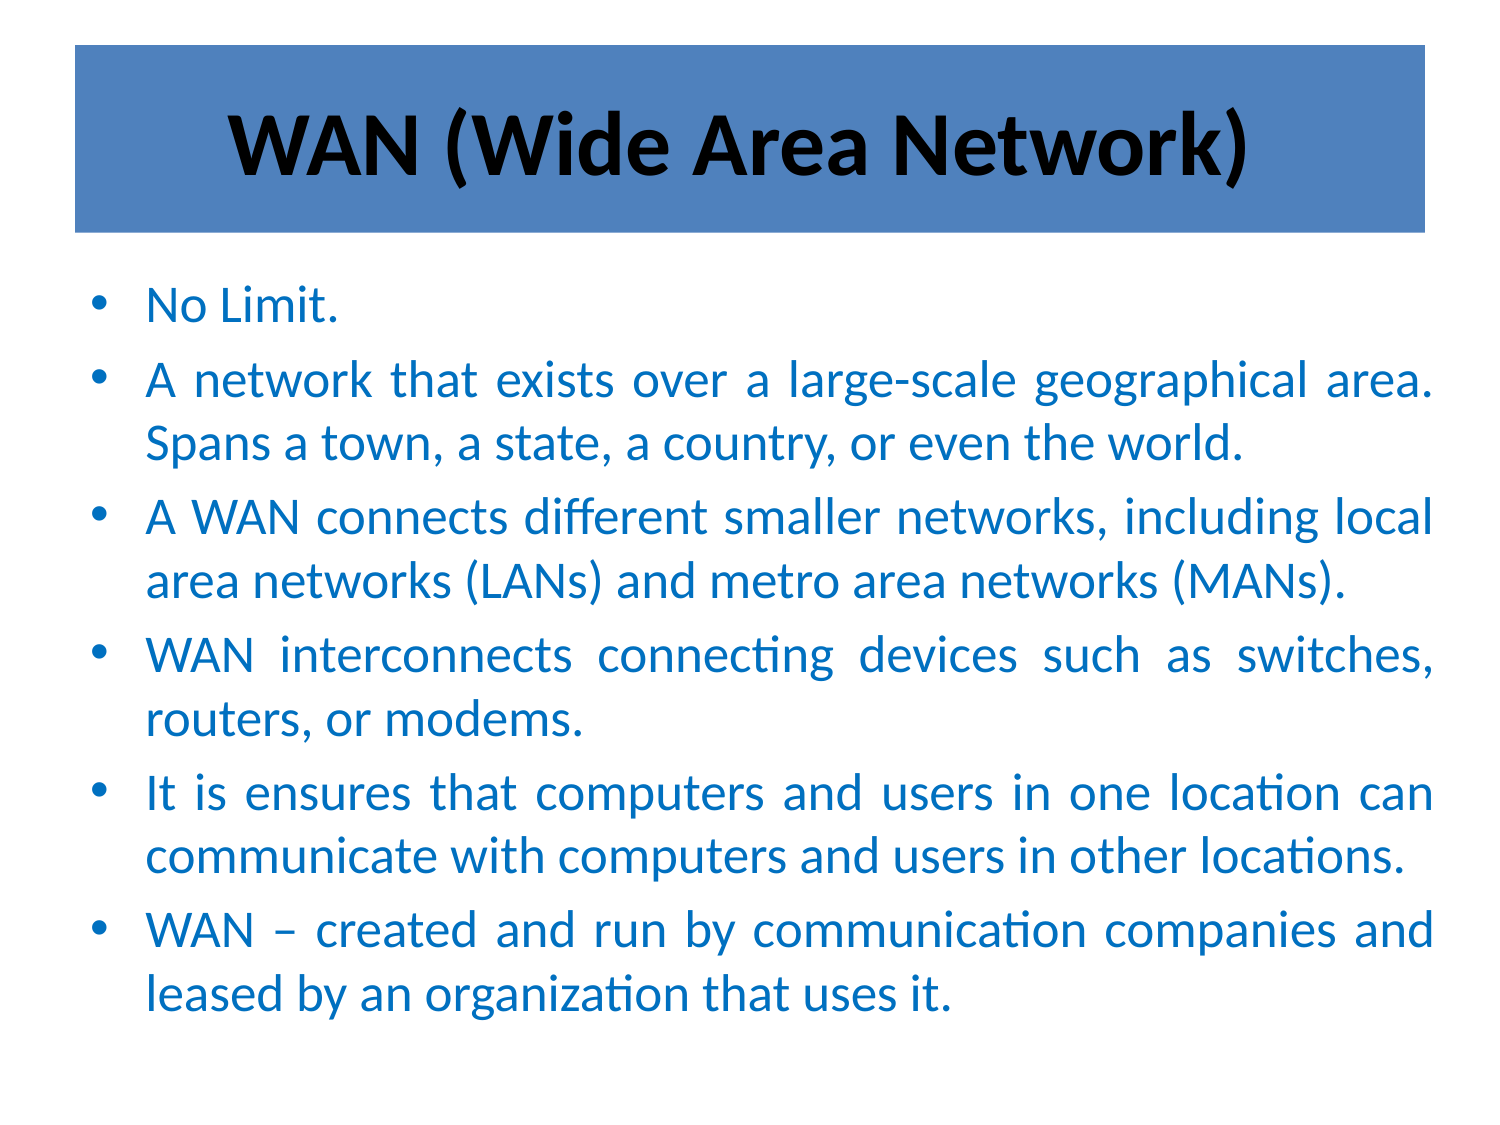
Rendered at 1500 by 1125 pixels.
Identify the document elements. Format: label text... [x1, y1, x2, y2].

list No Limit. A network that exists over a large-scale geographical area. Spans a town, a state, a country, or even the world. A WAN connects different smaller networks, including local area networks (LANs) and metro area networks (MANs). WAN interconnects connecting devices such as switches, routers, or modems. It is ensures that computers and users in one location can communicate with computers and users in other locations. WAN – created and run by communication companies and leased by an organization that uses it. [75, 262, 1450, 1080]
title WAN (Wide Area Network) [75, 45, 1425, 233]
